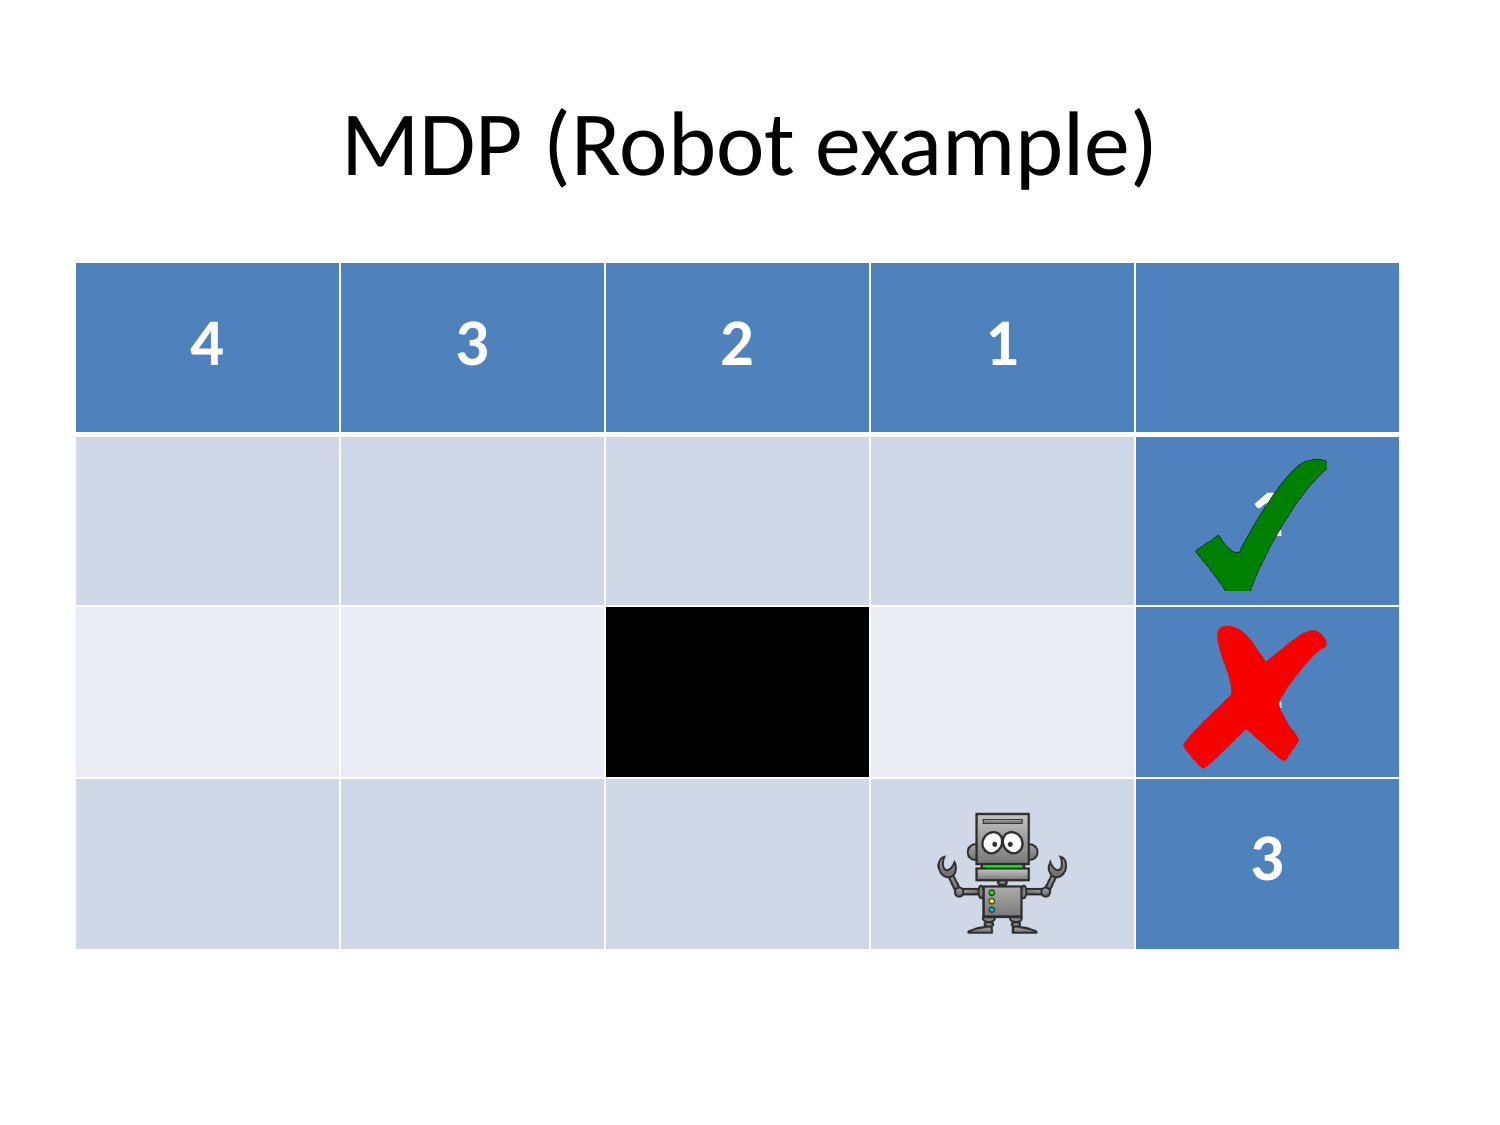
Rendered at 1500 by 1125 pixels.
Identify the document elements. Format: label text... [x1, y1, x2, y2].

title MDP (Robot example) [75, 45, 1425, 233]
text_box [74, 262, 1401, 951]
